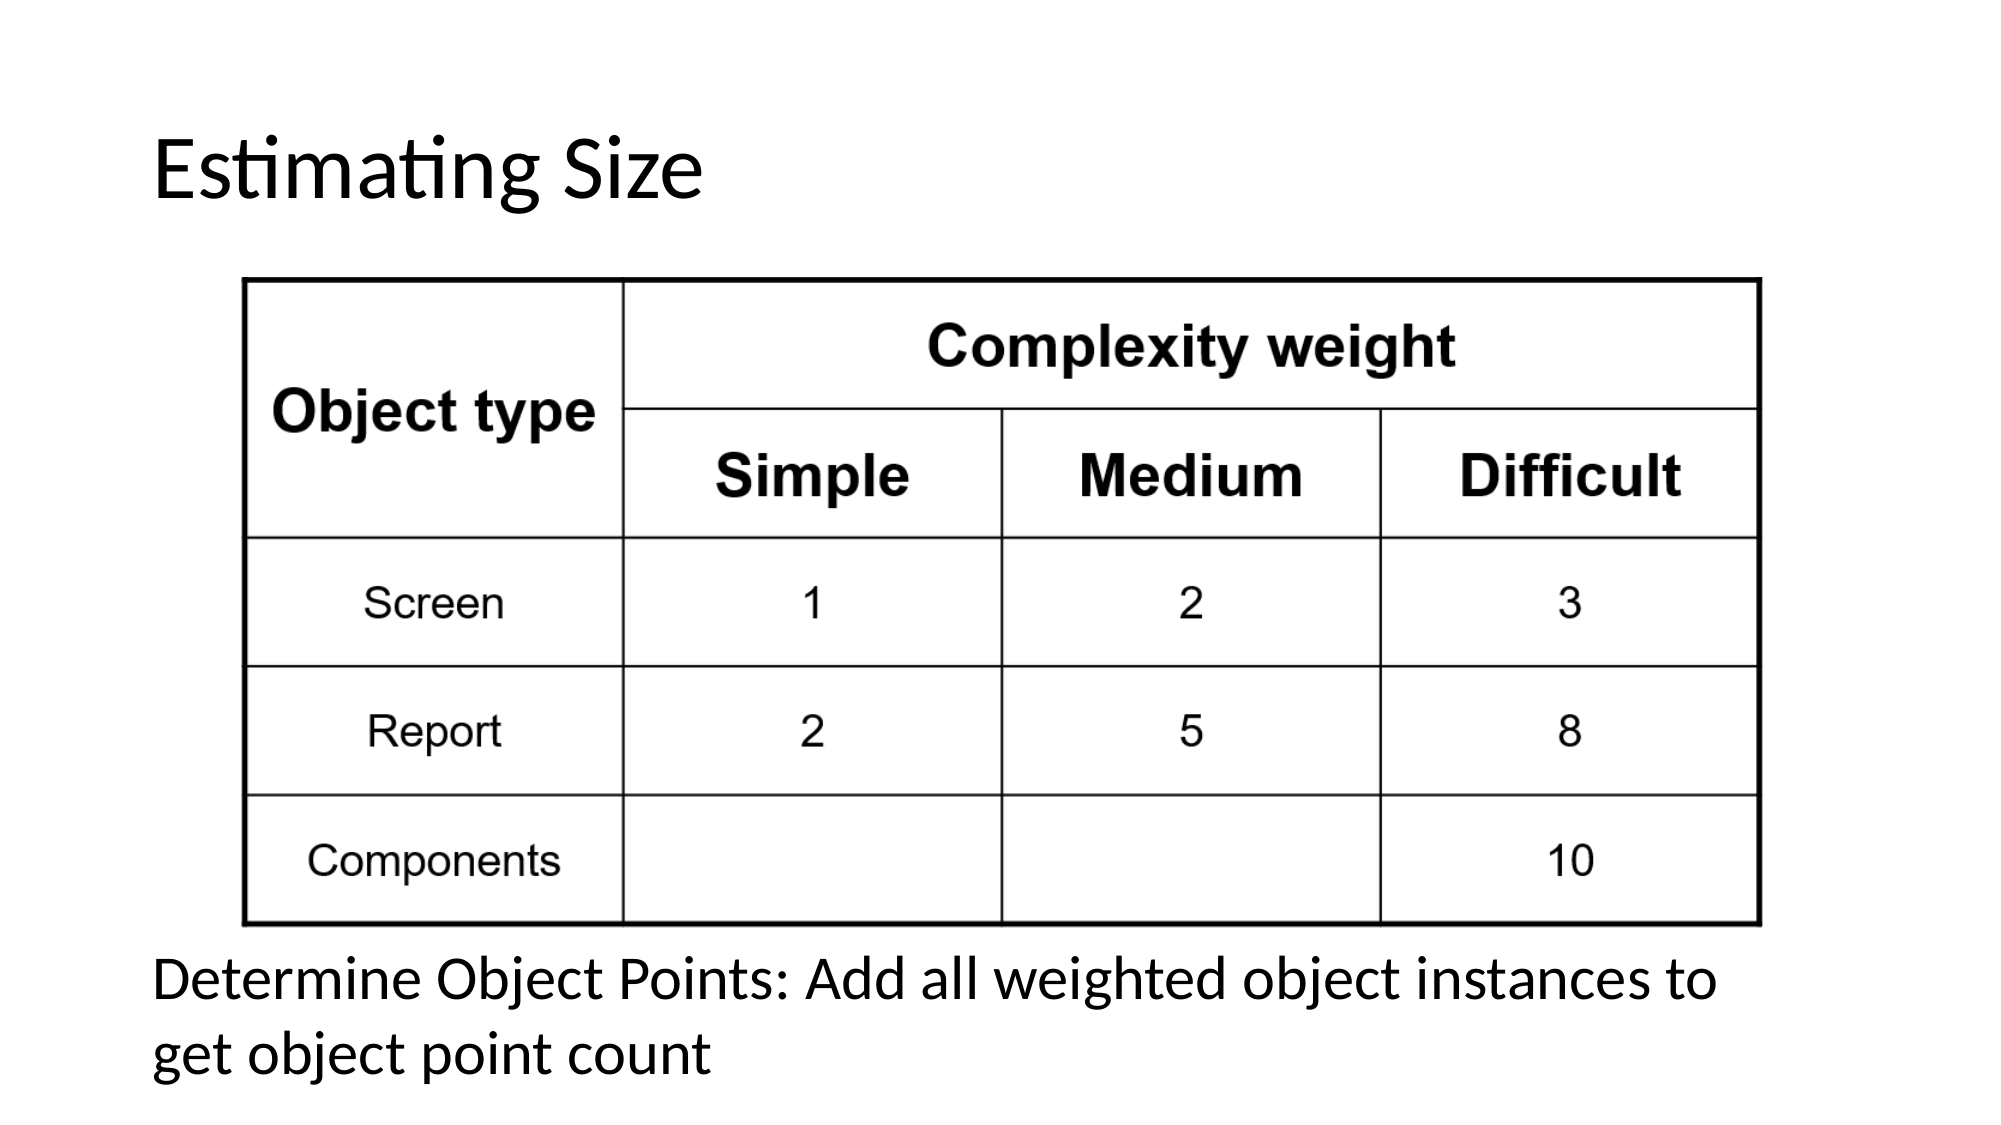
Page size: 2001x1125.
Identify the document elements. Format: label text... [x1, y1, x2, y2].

text_box Determine Object Points: Add all weighted object instances to get object point count [137, 929, 1831, 1095]
picture [234, 277, 1766, 930]
title Estimating Size [137, 59, 1863, 278]
